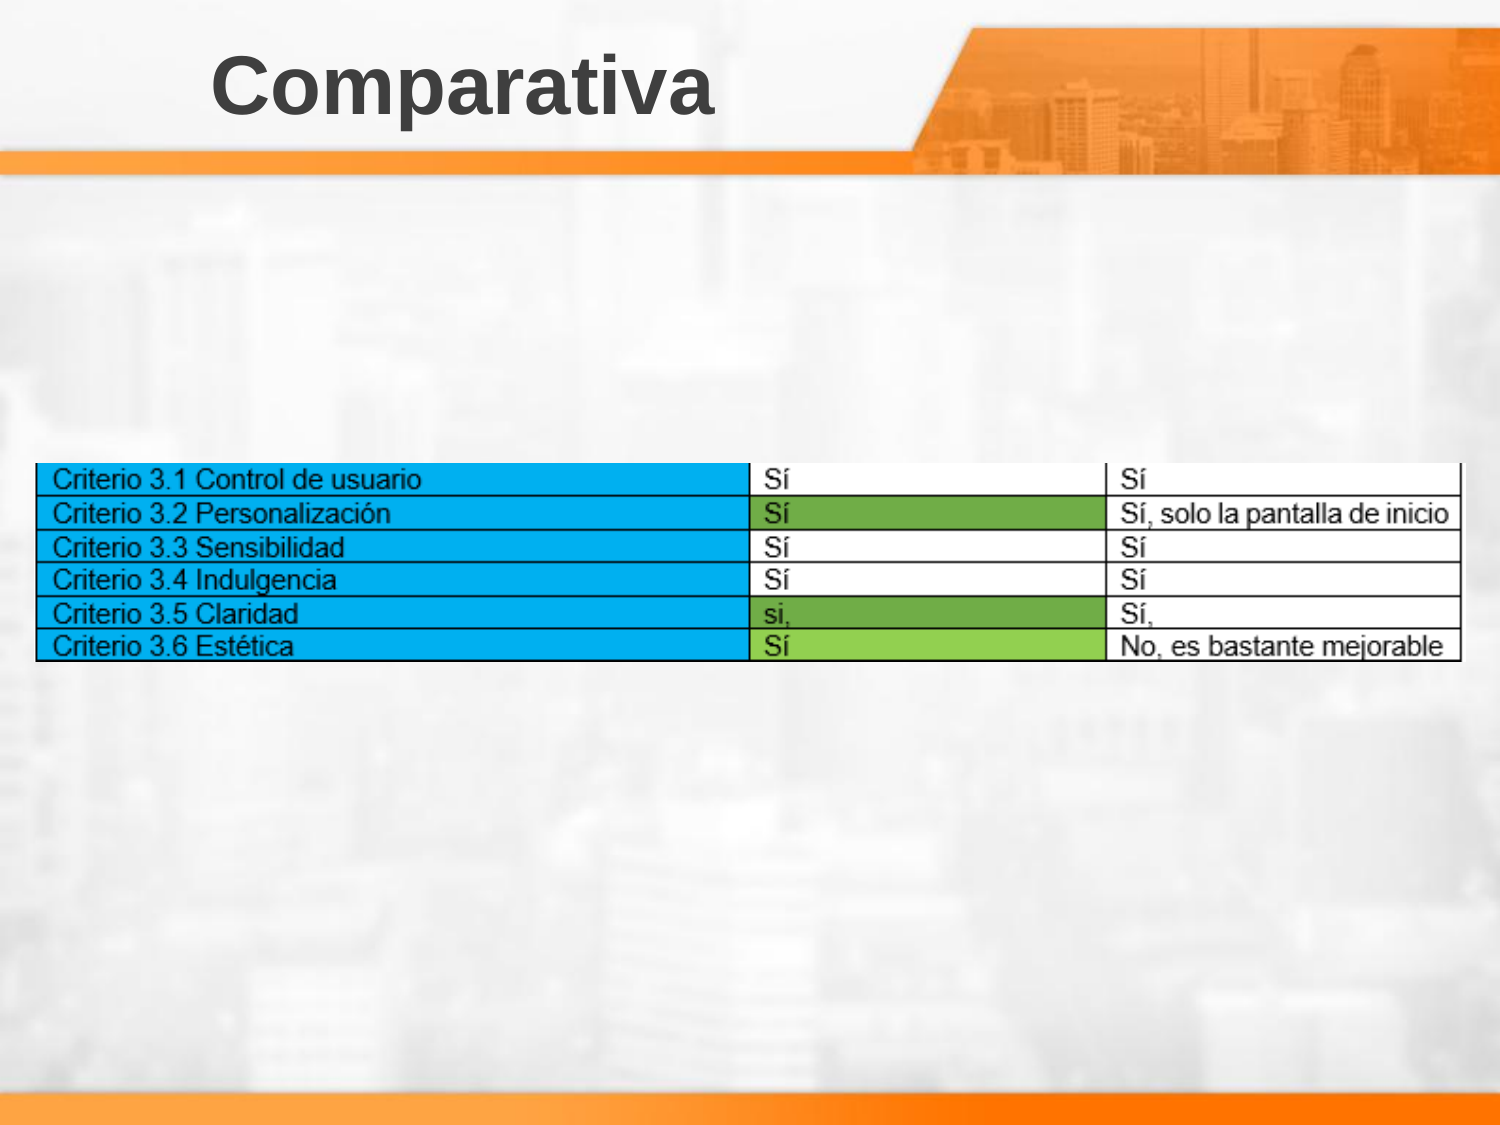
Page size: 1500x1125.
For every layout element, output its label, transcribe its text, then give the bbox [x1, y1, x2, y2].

title Comparativa [0, 0, 925, 175]
picture [0, 0, 1500, 1125]
